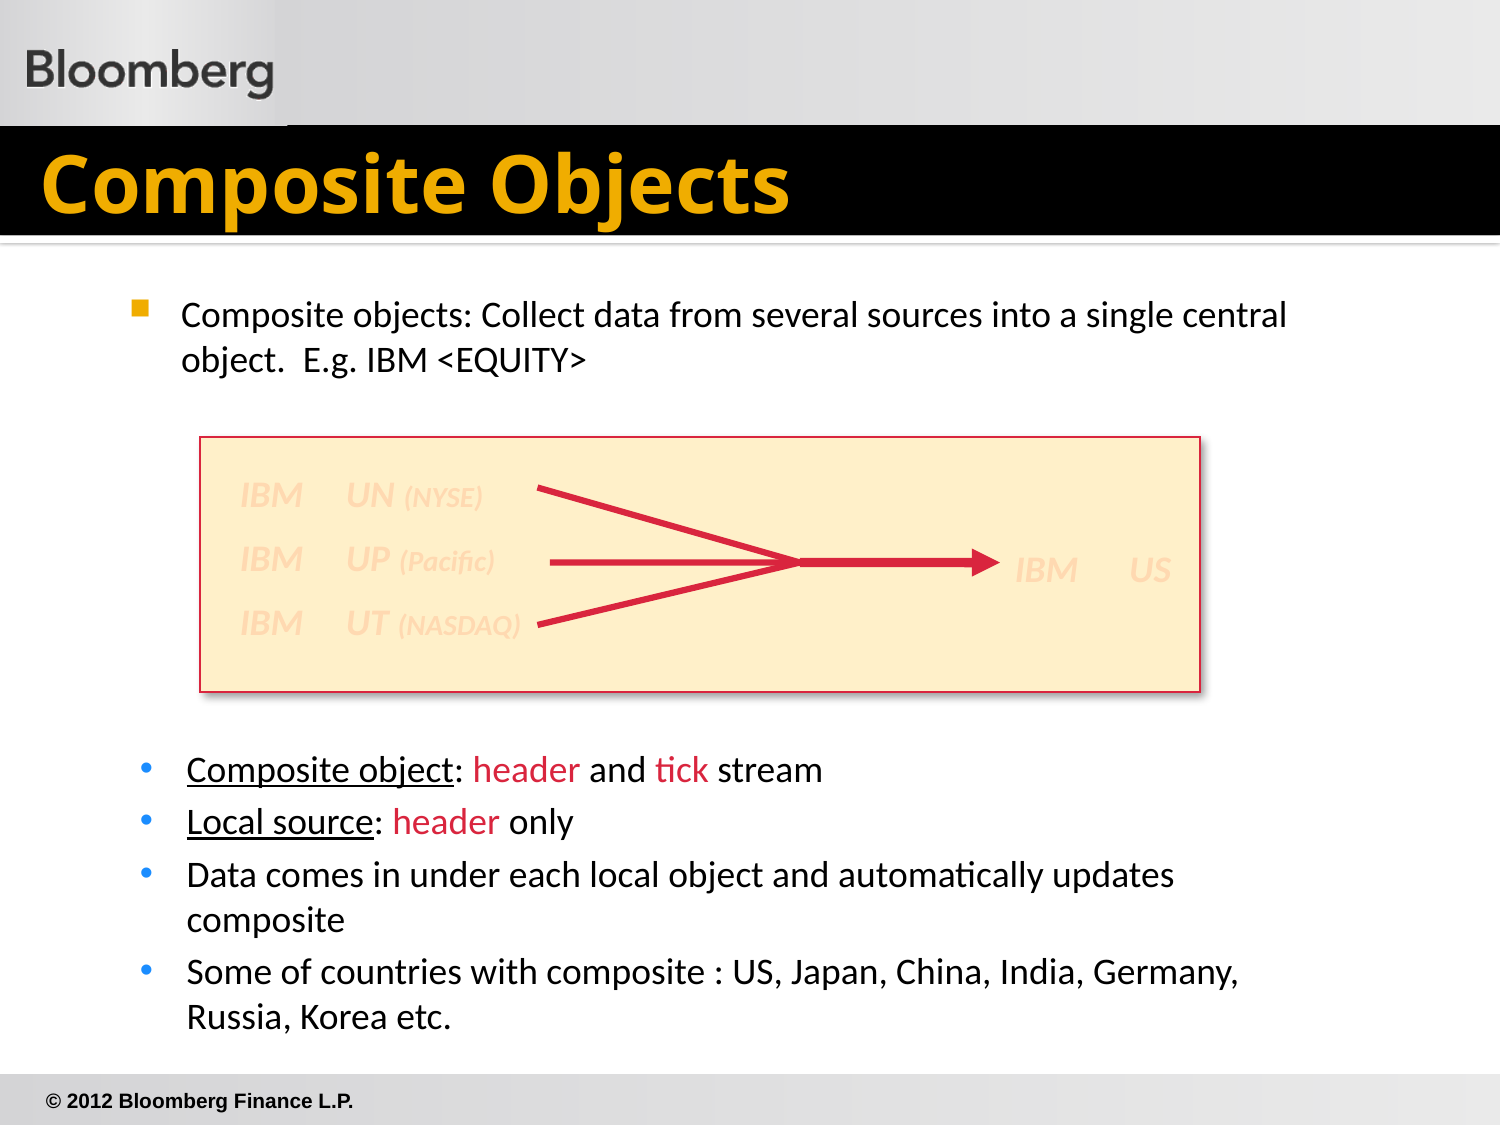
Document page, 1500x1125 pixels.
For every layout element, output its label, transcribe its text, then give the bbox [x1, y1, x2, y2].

title Composite Objects [24, 125, 1300, 238]
picture [27, 49, 275, 101]
list Composite objects: Collect data from several sources into a single central object. E.g. IBM <EQUITY> [99, 275, 1375, 425]
text_box [200, 437, 1200, 692]
text_box IBM UN (NYSE) IBM UP (Pacific) IBM UT (NASDAQ) [224, 462, 588, 650]
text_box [537, 487, 1000, 625]
text_box IBM US [1006, 537, 1188, 598]
text_box Composite object: header and tick stream Local source: header only Data comes in under each local object and automatically updates composite Some of countries with composite : US, Japan, China, India, Germany, Russia, Korea etc. [49, 737, 1338, 1050]
